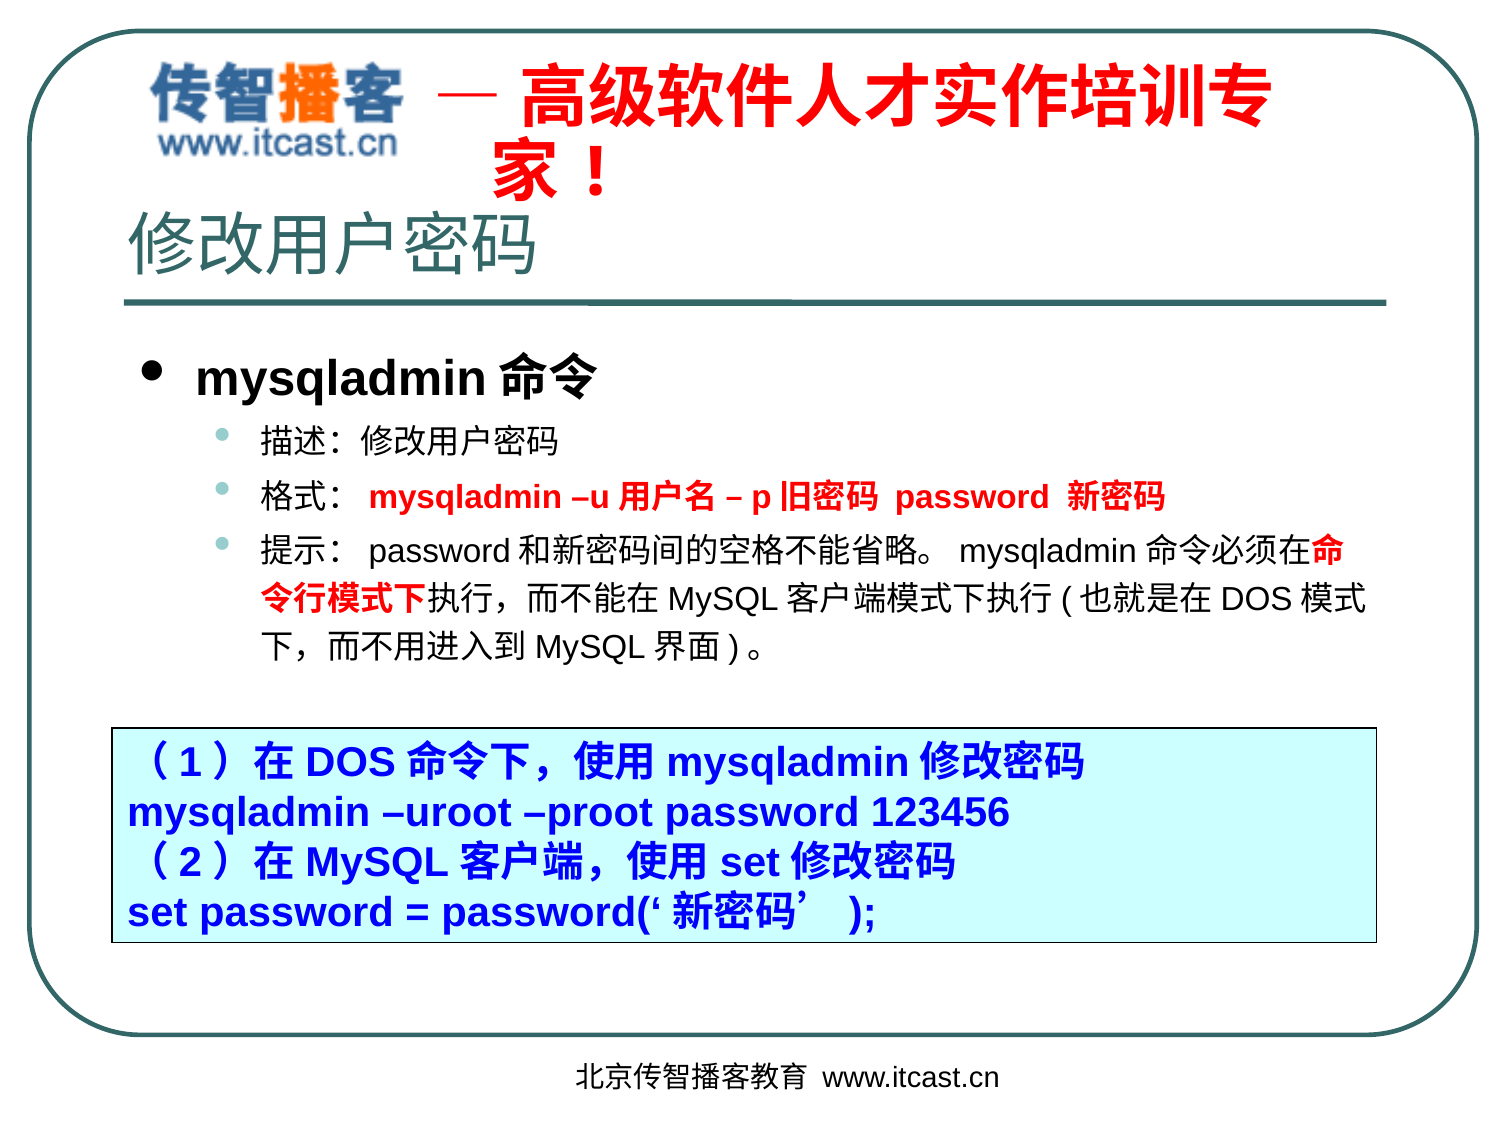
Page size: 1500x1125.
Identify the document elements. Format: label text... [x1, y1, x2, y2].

list mysqladmin命令 描述：修改用户密码 格式：mysqladmin –u用户名 –p旧密码 password 新密码 提示：password和新密码间的空格不能省略。mysqladmin命令必须在命令行模式下执行，而不能在MySQL客户端模式下执行(也就是在DOS模式下，而不用进入到MySQL界面)。 [123, 326, 1387, 999]
title 修改用户密码 [111, 54, 1375, 292]
text_box （1）在DOS命令下，使用mysqladmin修改密码 mysqladmin –uroot –proot password 123456 （2）在MySQL客户端，使用set修改密码 set password = password(‘新密码’); [112, 727, 1377, 943]
